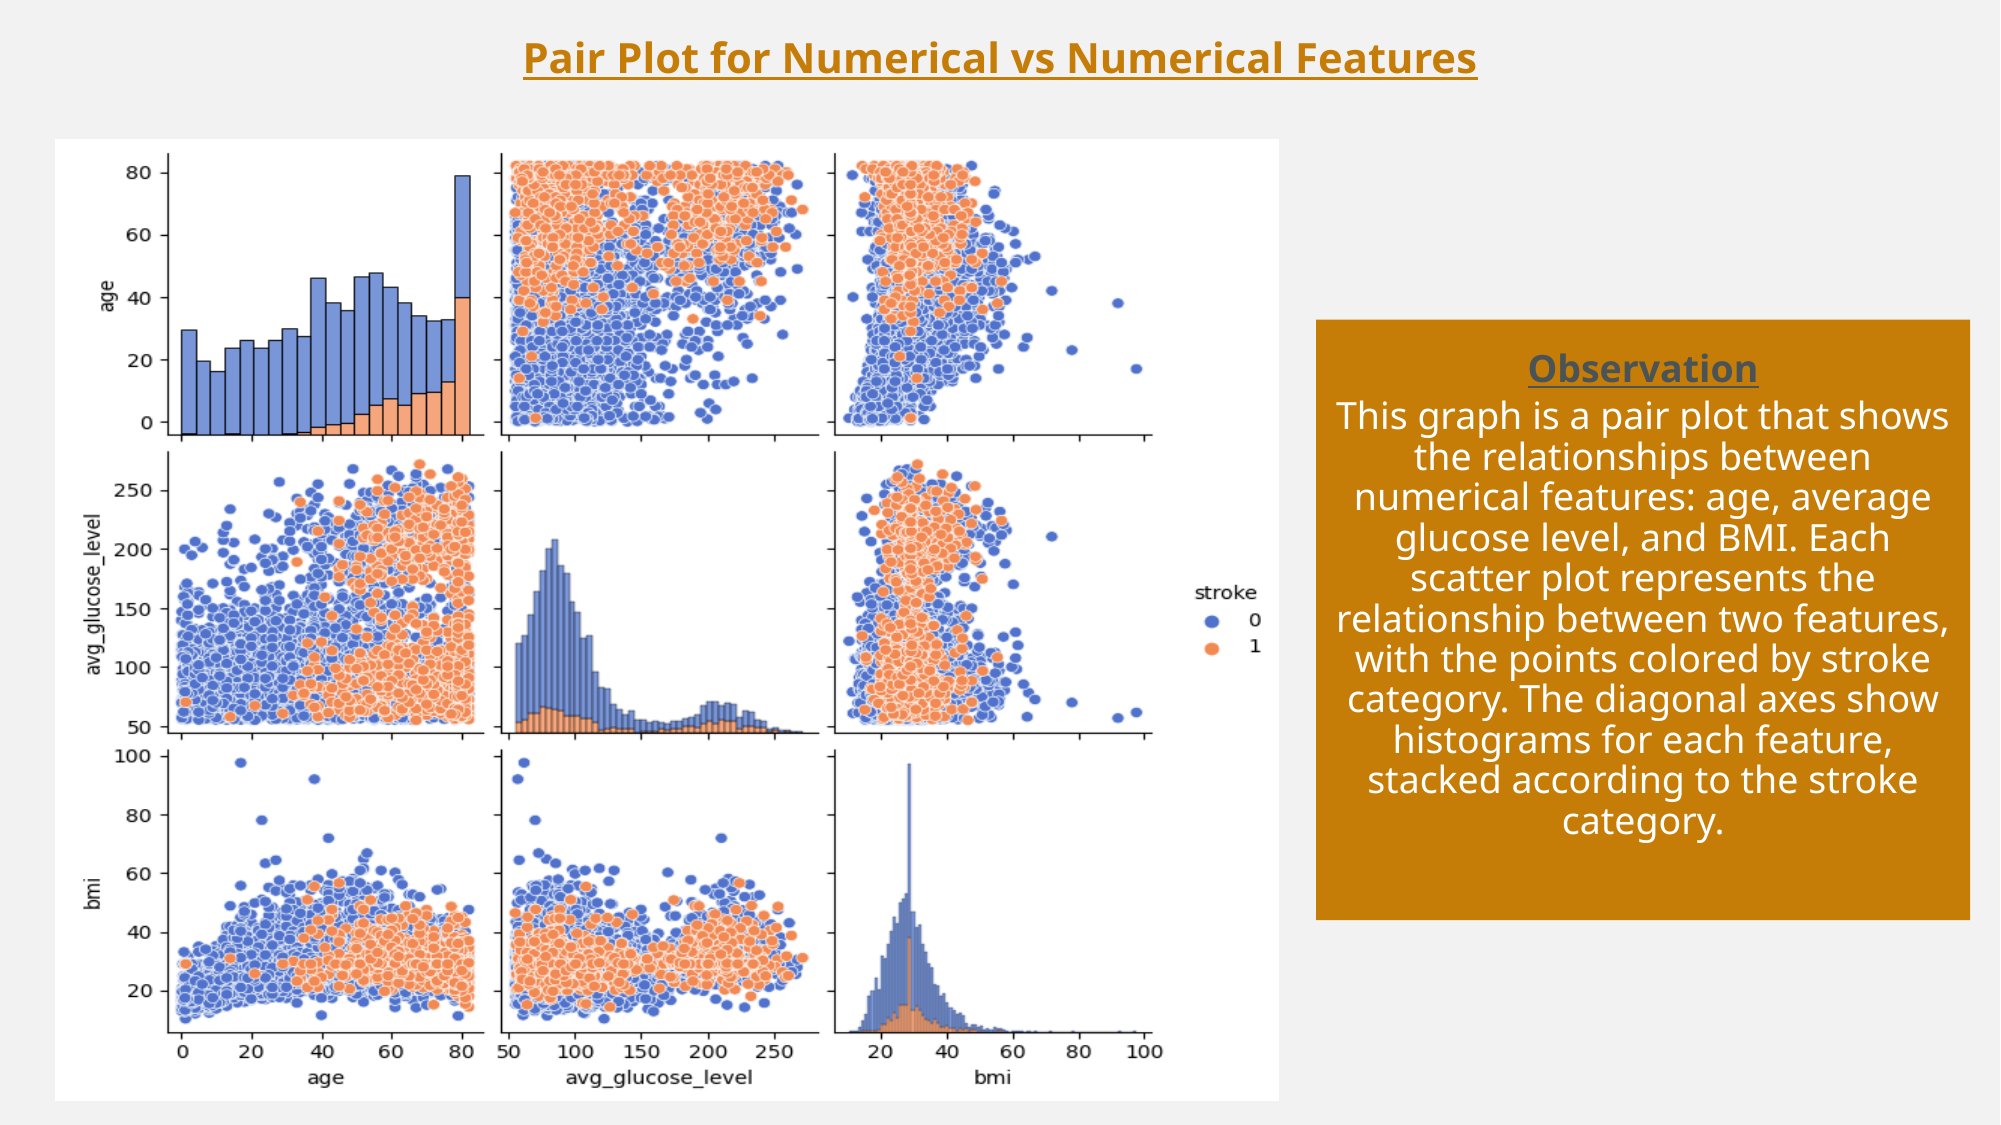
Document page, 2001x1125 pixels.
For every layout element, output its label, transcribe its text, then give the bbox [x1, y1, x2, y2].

text_box This graph is a pair plot that shows the relationships between numerical features: age, average glucose level, and BMI. Each scatter plot represents the relationship between two features, with the points colored by stroke category. The diagonal axes show histograms for each feature, stacked according to the stroke category. [1316, 319, 1971, 921]
picture [55, 139, 1279, 1101]
text_box Observation [1512, 337, 1774, 398]
text_box Pair Plot for Numerical vs Numerical Features [507, 24, 1493, 90]
